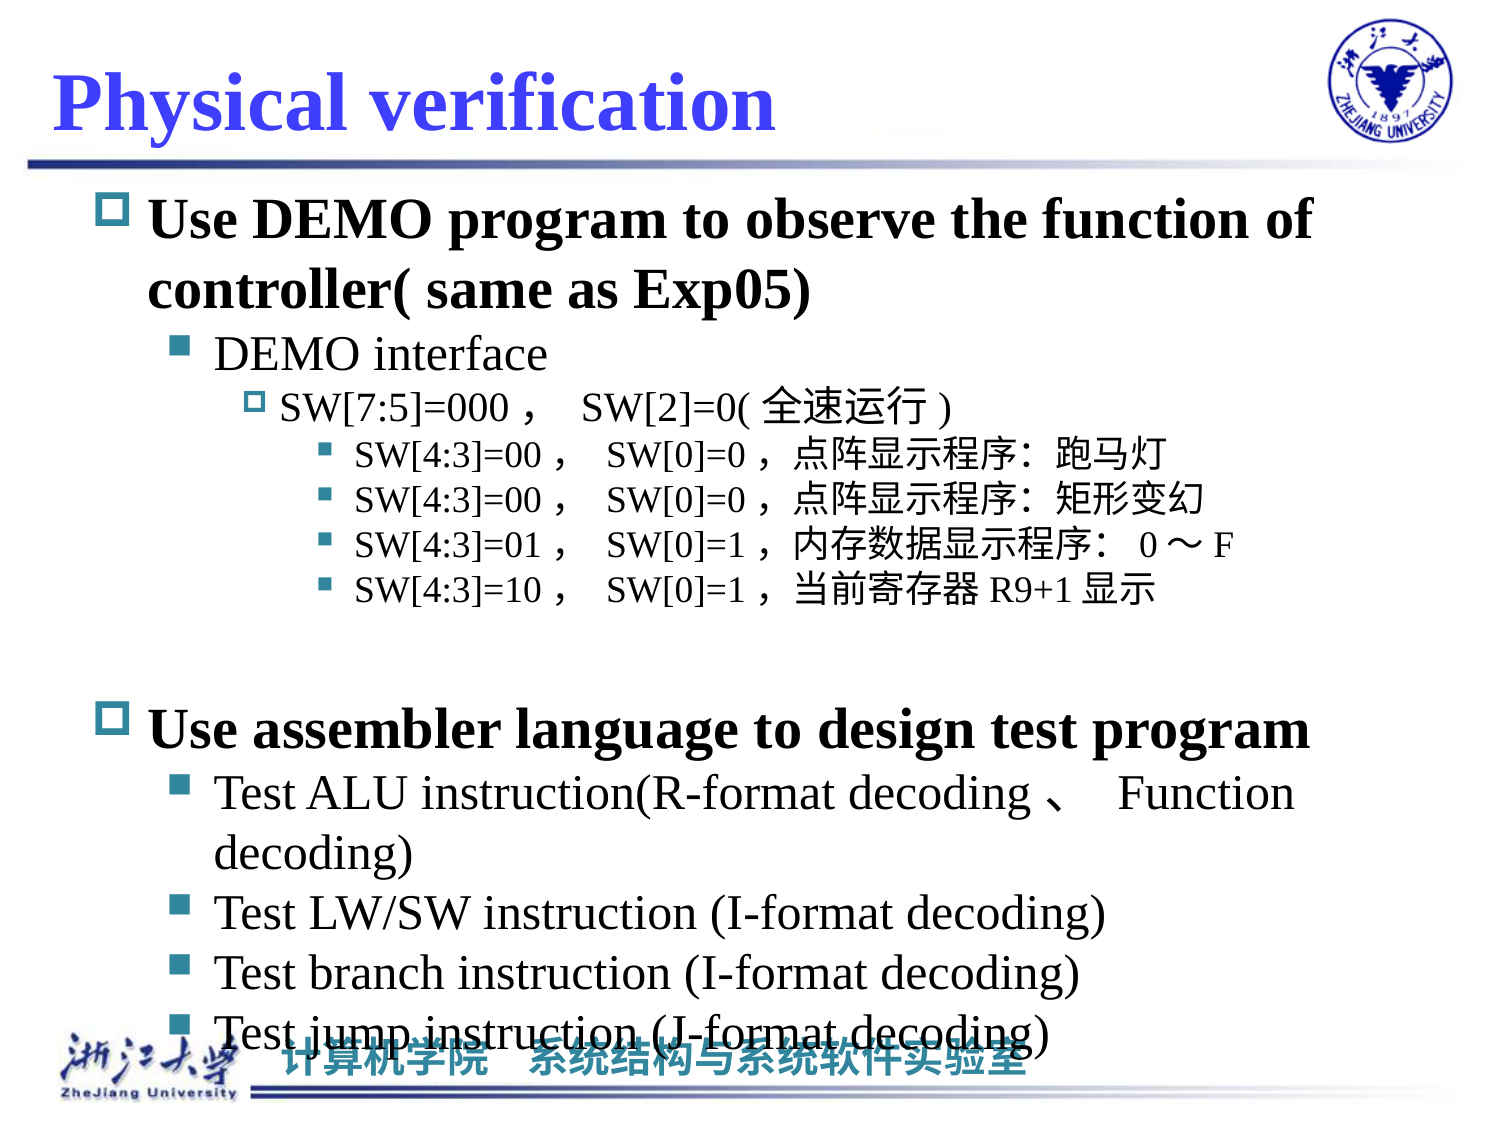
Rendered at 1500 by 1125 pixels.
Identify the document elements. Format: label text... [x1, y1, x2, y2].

list Use DEMO program to observe the function of controller( same as Exp05) DEMO interface SW[7:5]=000， SW[2]=0(全速运行) SW[4:3]=00， SW[0]=0，点阵显示程序：跑马灯 SW[4:3]=00， SW[0]=0，点阵显示程序：矩形变幻 SW[4:3]=01， SW[0]=1，内存数据显示程序：0～F SW[4:3]=10， SW[0]=1，当前寄存器R9+1显示 Use assembler language to design test program Test ALU instruction(R-format decoding、 Function decoding) Test LW/SW instruction (I-format decoding) Test branch instruction (I-format decoding) Test jump instruction (J-format decoding) [76, 172, 1427, 988]
picture [7, 0, 1493, 1125]
title Physical verification [37, 19, 1329, 176]
